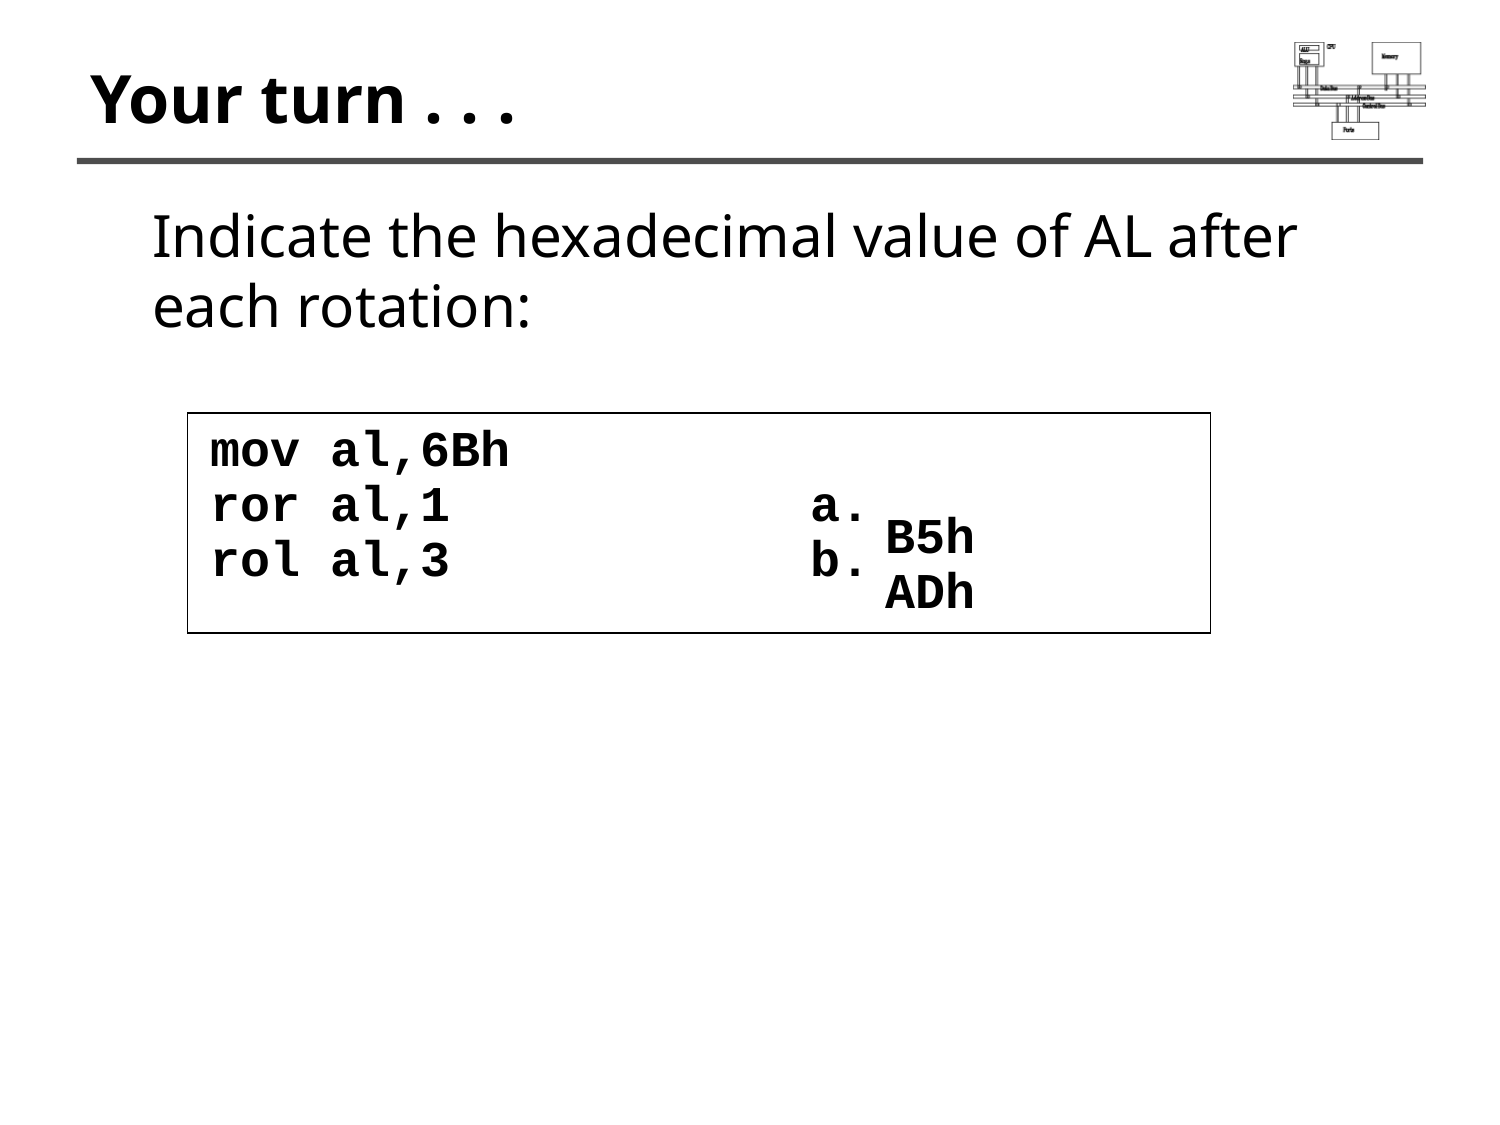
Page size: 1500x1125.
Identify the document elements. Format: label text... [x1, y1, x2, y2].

picture [1293, 42, 1430, 140]
text_box Indicate the hexadecimal value of AL after each rotation: [137, 176, 1325, 362]
text_box mov al,6Bh ror al,1 a. rol al,3 b. [187, 412, 1211, 634]
text_box B5h ADh [862, 414, 1375, 740]
title Your turn . . . [74, 44, 1426, 150]
